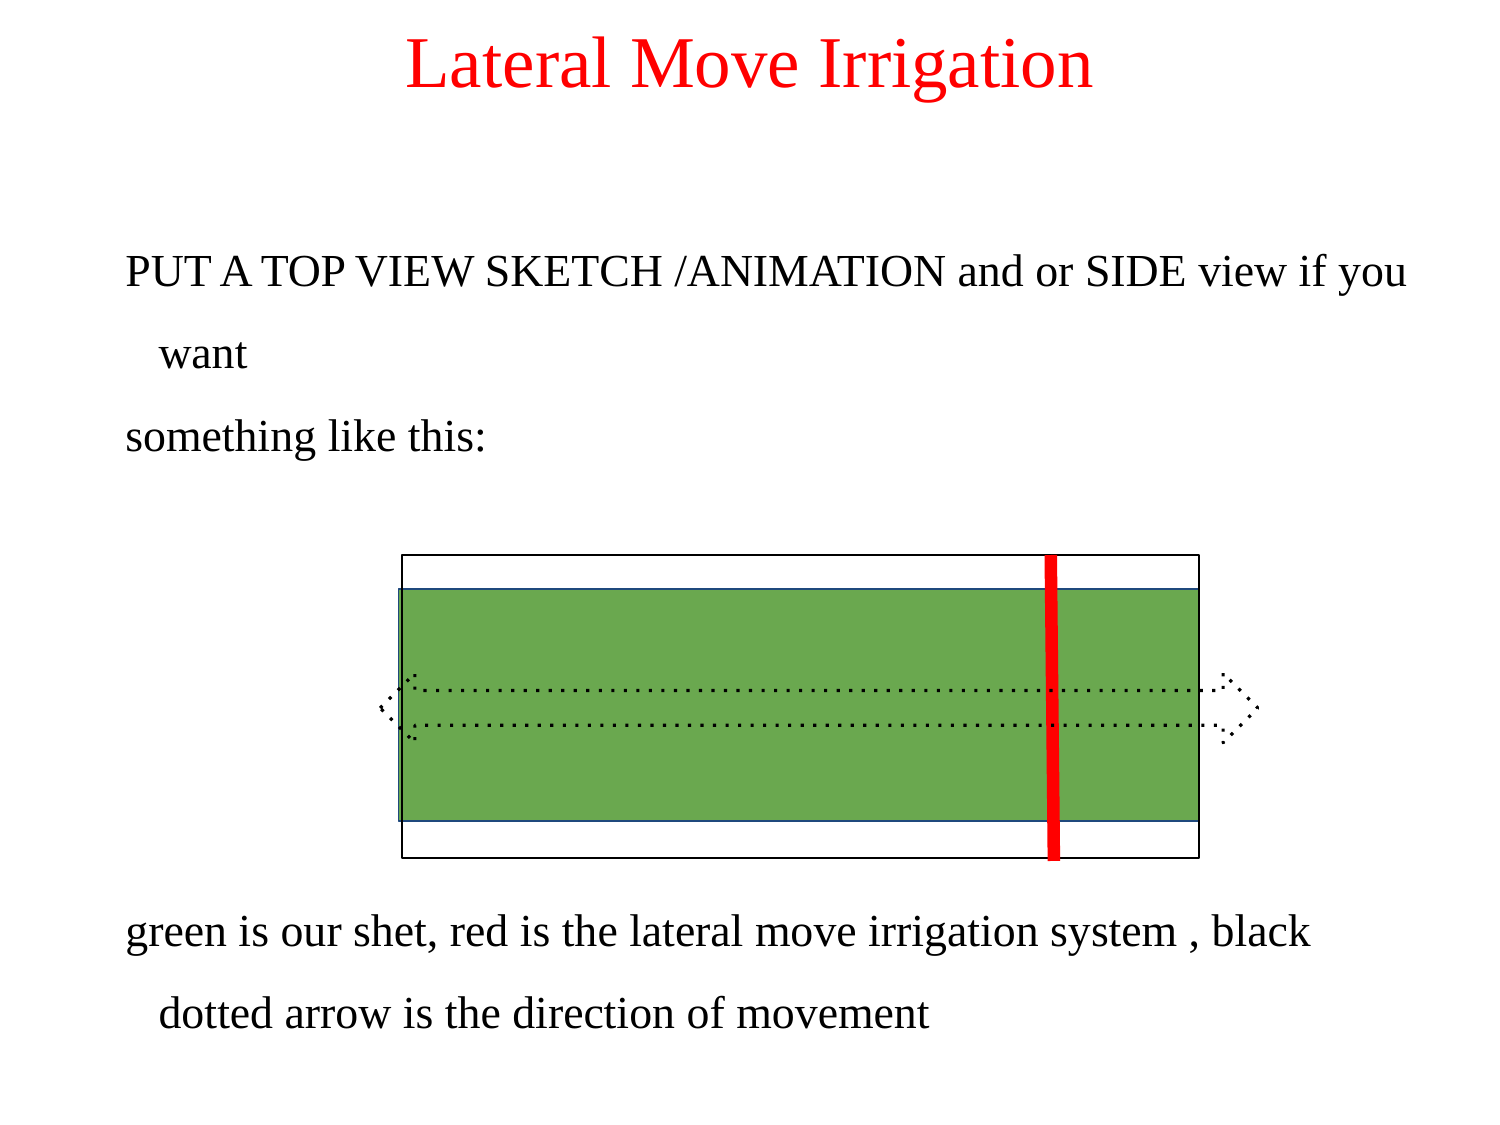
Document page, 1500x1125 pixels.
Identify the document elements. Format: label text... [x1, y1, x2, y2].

title Lateral Move Irrigation [75, 0, 1425, 153]
list PUT A TOP VIEW SKETCH /ANIMATION and or SIDE view if you want something like this: green is our shet, red is the lateral move irrigation system , black dotted arrow is the direction of movement [87, 150, 1438, 975]
text_box [1058, 554, 1200, 690]
text_box [401, 554, 1050, 690]
text_box [1060, 726, 1200, 858]
text_box [1060, 673, 1258, 743]
text_box [401, 726, 1045, 858]
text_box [1050, 554, 1055, 862]
text_box [380, 673, 1045, 743]
